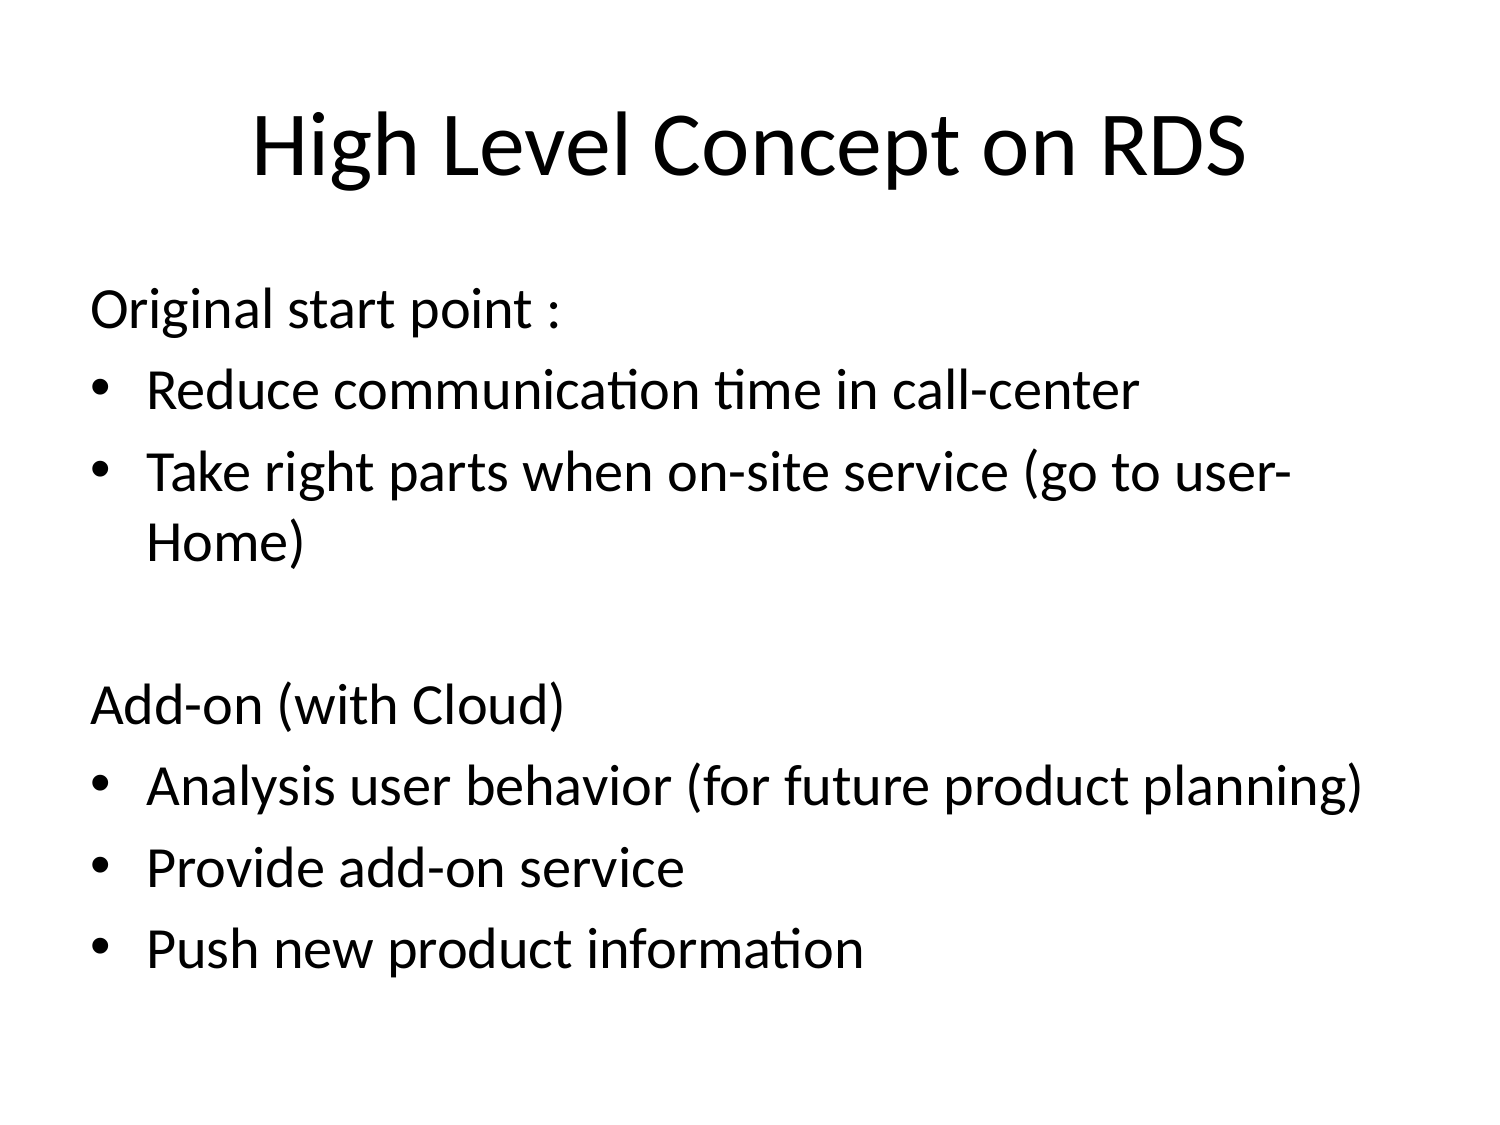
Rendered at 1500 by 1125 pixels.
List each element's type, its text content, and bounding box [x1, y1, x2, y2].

list Original start point : Reduce communication time in call-center Take right parts when on-site service (go to user-Home) Add-on (with Cloud) Analysis user behavior (for future product planning) Provide add-on service Push new product information [75, 262, 1425, 1005]
title High Level Concept on RDS [75, 45, 1425, 233]
